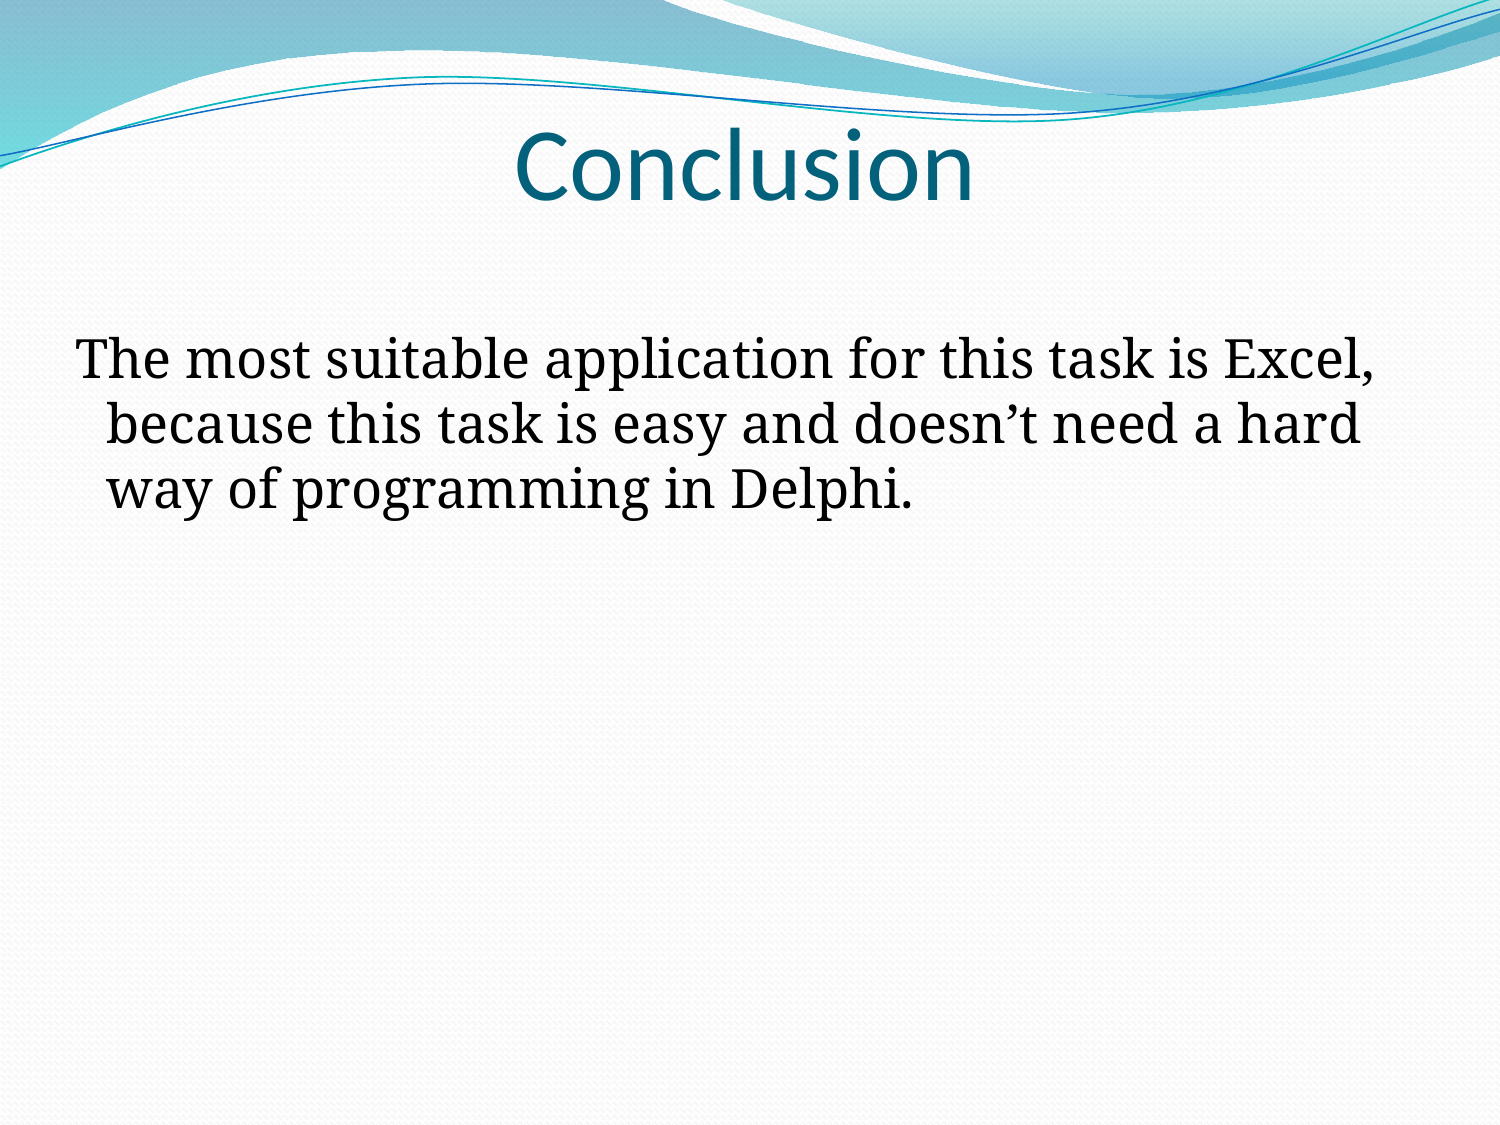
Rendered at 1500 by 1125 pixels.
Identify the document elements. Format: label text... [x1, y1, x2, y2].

title Conclusion [70, 35, 1421, 221]
list The most suitable application for this task is Excel, because this task is easy and doesn’t need a hard way of programming in Delphi. [46, 317, 1425, 1038]
